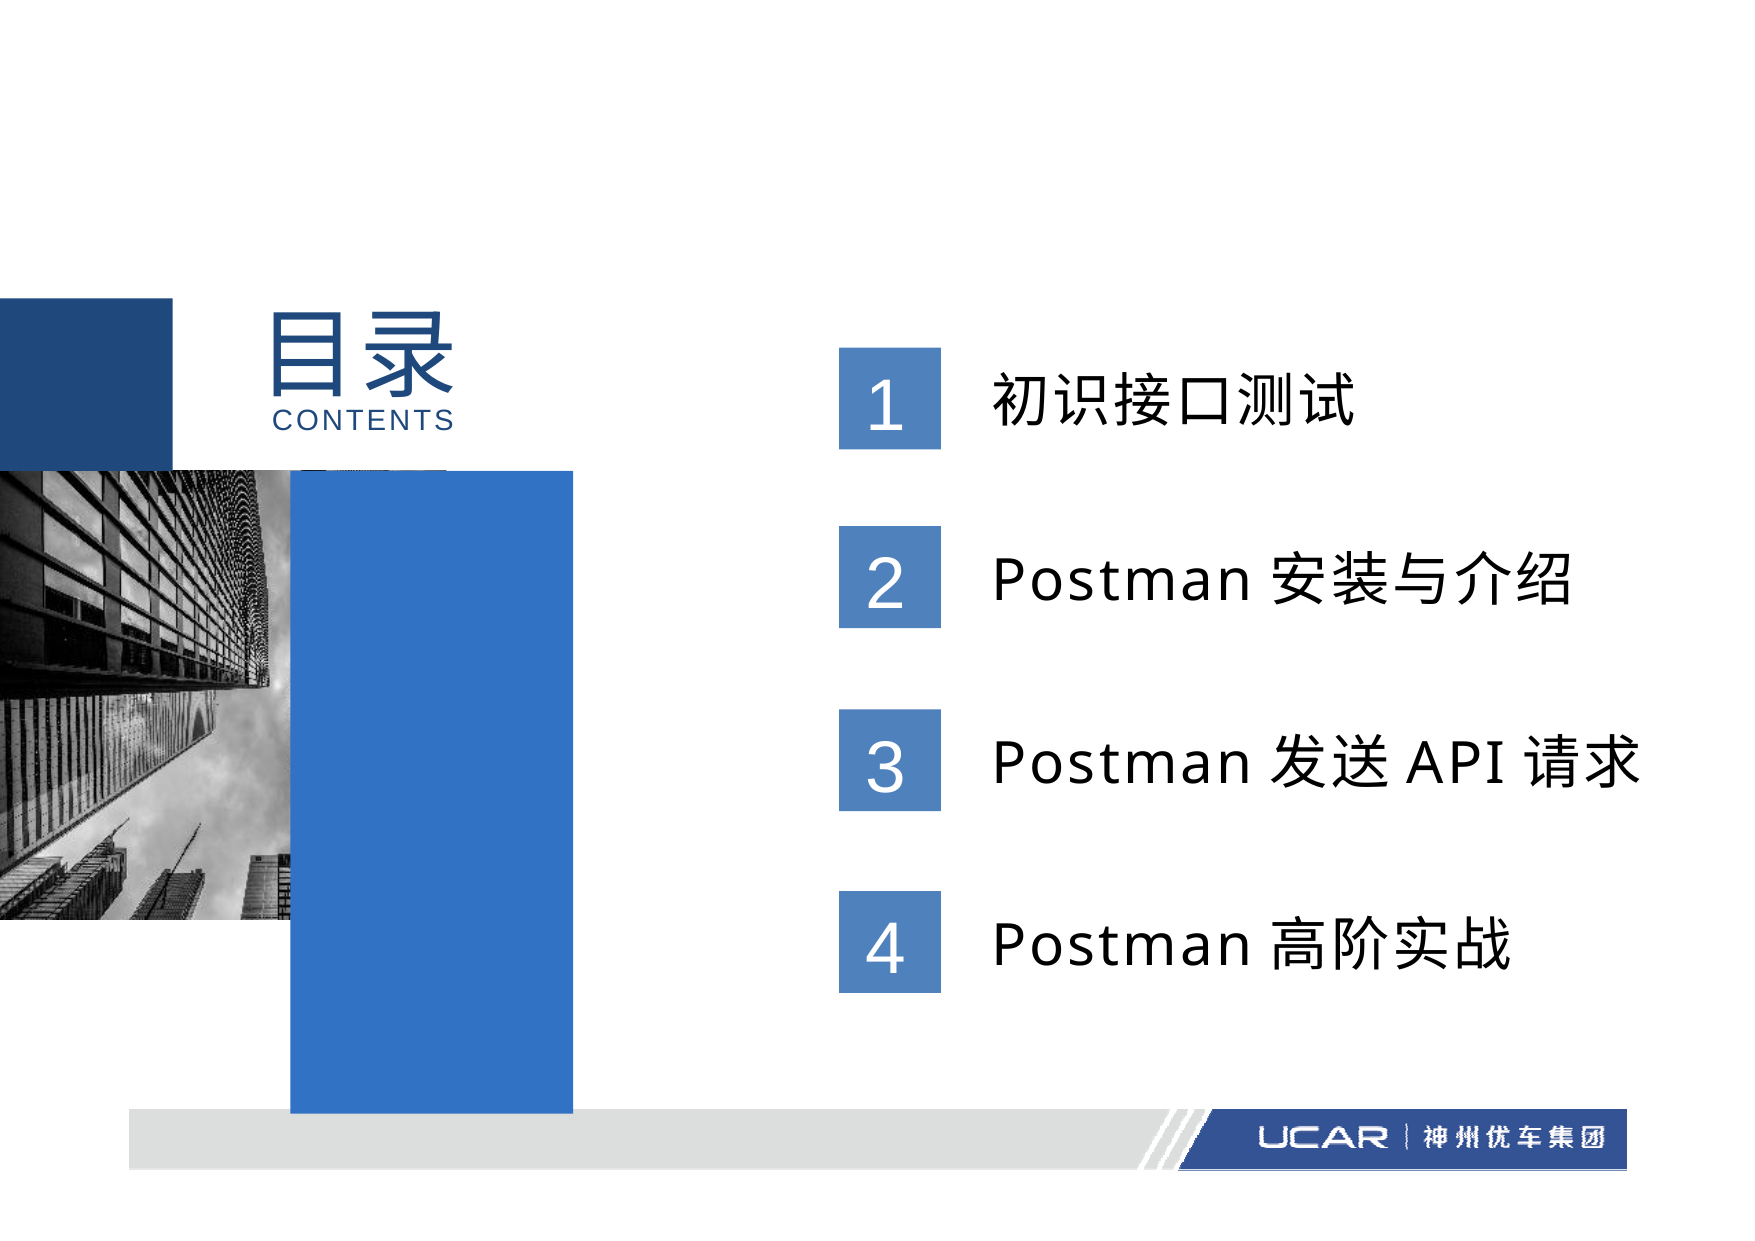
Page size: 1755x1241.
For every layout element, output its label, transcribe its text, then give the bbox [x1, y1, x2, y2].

text_box Postman高阶实战 [976, 899, 1703, 985]
text_box [0, 296, 175, 473]
text_box 1 [851, 349, 922, 453]
text_box 4 [851, 893, 922, 996]
text_box 初识接口测试 [976, 356, 1402, 441]
text_box [837, 707, 943, 813]
text_box [837, 346, 943, 452]
text_box [837, 889, 943, 995]
text_box CONTENTS [220, 394, 505, 444]
text_box 2 [851, 528, 922, 631]
text_box Postman发送API请求 [976, 717, 1686, 803]
text_box 3 [851, 711, 922, 814]
text_box [0, 469, 288, 921]
text_box [837, 524, 943, 630]
text_box Postman安装与介绍 [976, 534, 1686, 620]
text_box 目录 [221, 283, 497, 417]
picture [127, 1107, 1627, 1173]
text_box [288, 469, 575, 1116]
